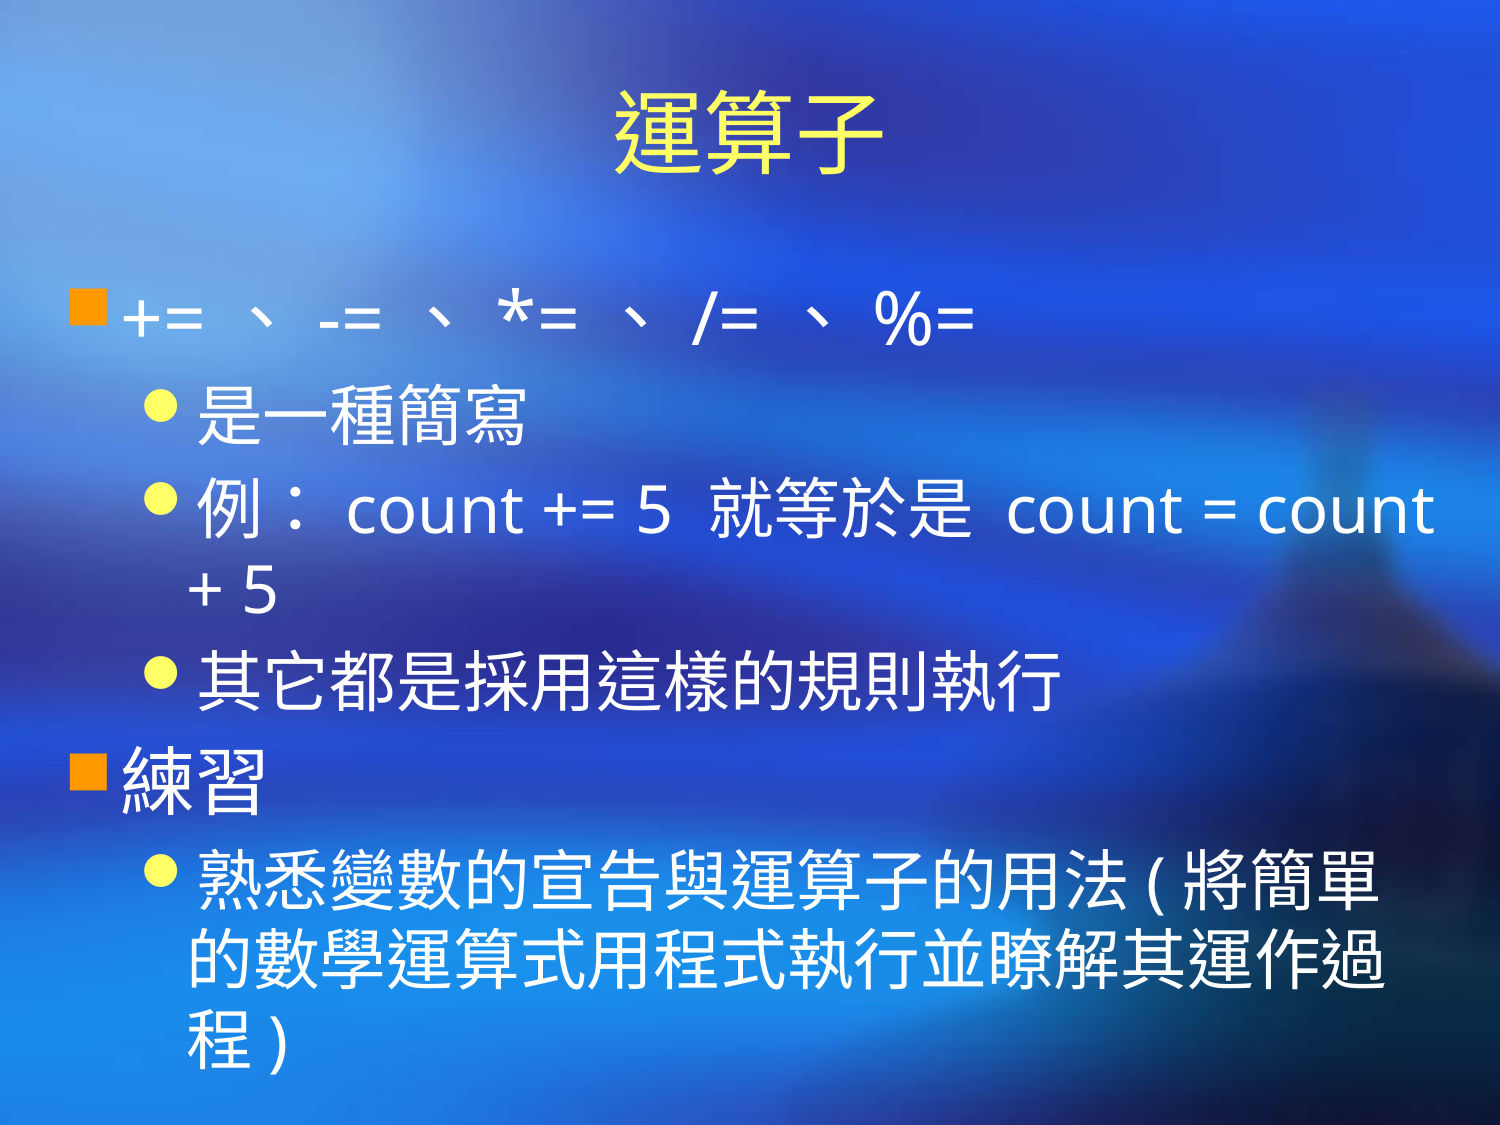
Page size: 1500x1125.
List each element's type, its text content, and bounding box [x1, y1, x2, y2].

title 運算子 [49, 37, 1451, 225]
picture [0, 0, 1500, 1125]
list +=、-=、*=、/=、%= 是一種簡寫 例：count += 5 就等於是 count = count + 5 其它都是採用這樣的規則執行 練習 熟悉變數的宣告與運算子的用法(將簡單的數學運算式用程式執行並瞭解其運作過程) [49, 262, 1459, 1001]
